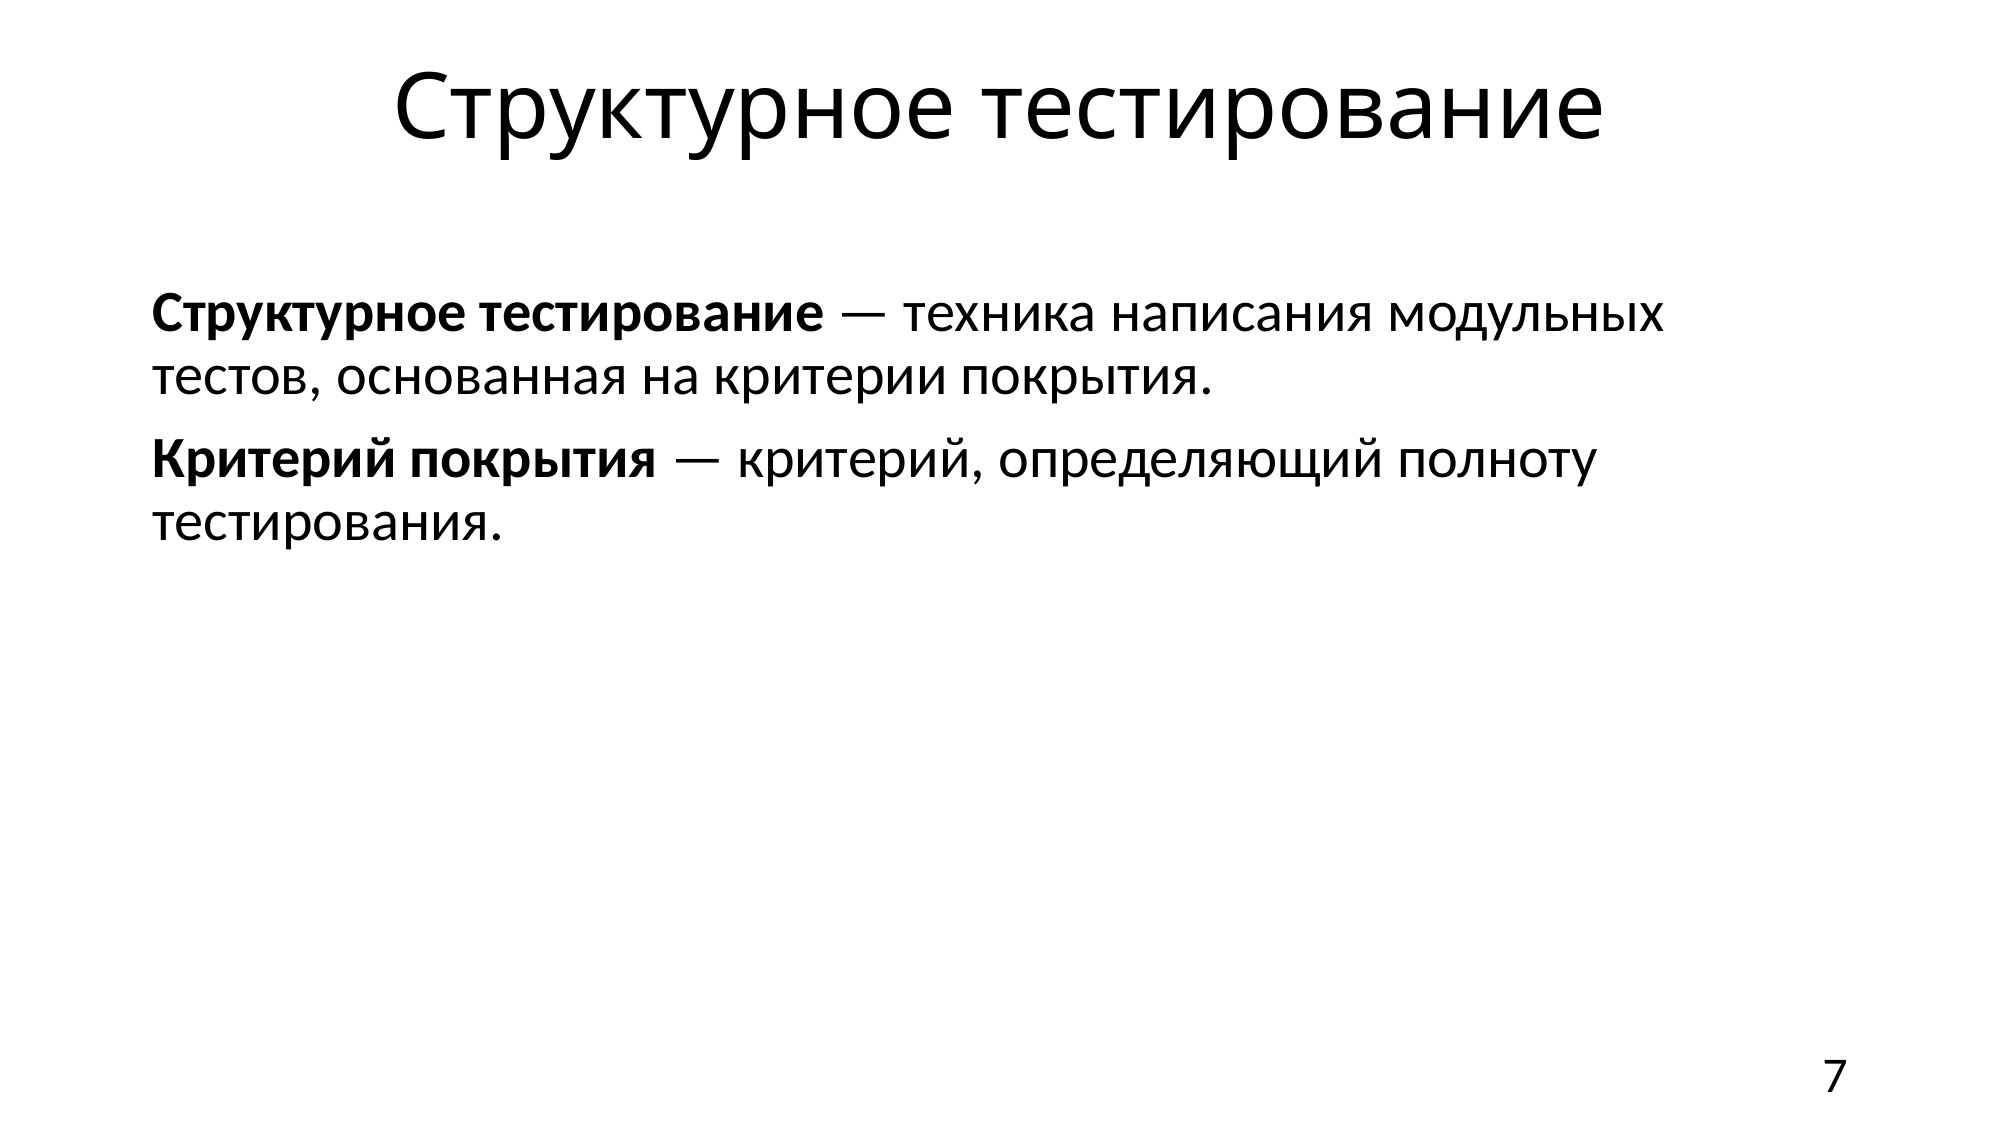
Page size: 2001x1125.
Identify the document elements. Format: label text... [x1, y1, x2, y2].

slide_number 7 [1412, 1042, 1863, 1103]
list Структурное тестирование — техника написания модульных тестов, основанная на критерии покрытия. Критерий покрытия — критерий, определяющий полноту тестирования. [137, 273, 1863, 988]
title Структурное тестирование [137, 0, 1863, 218]
